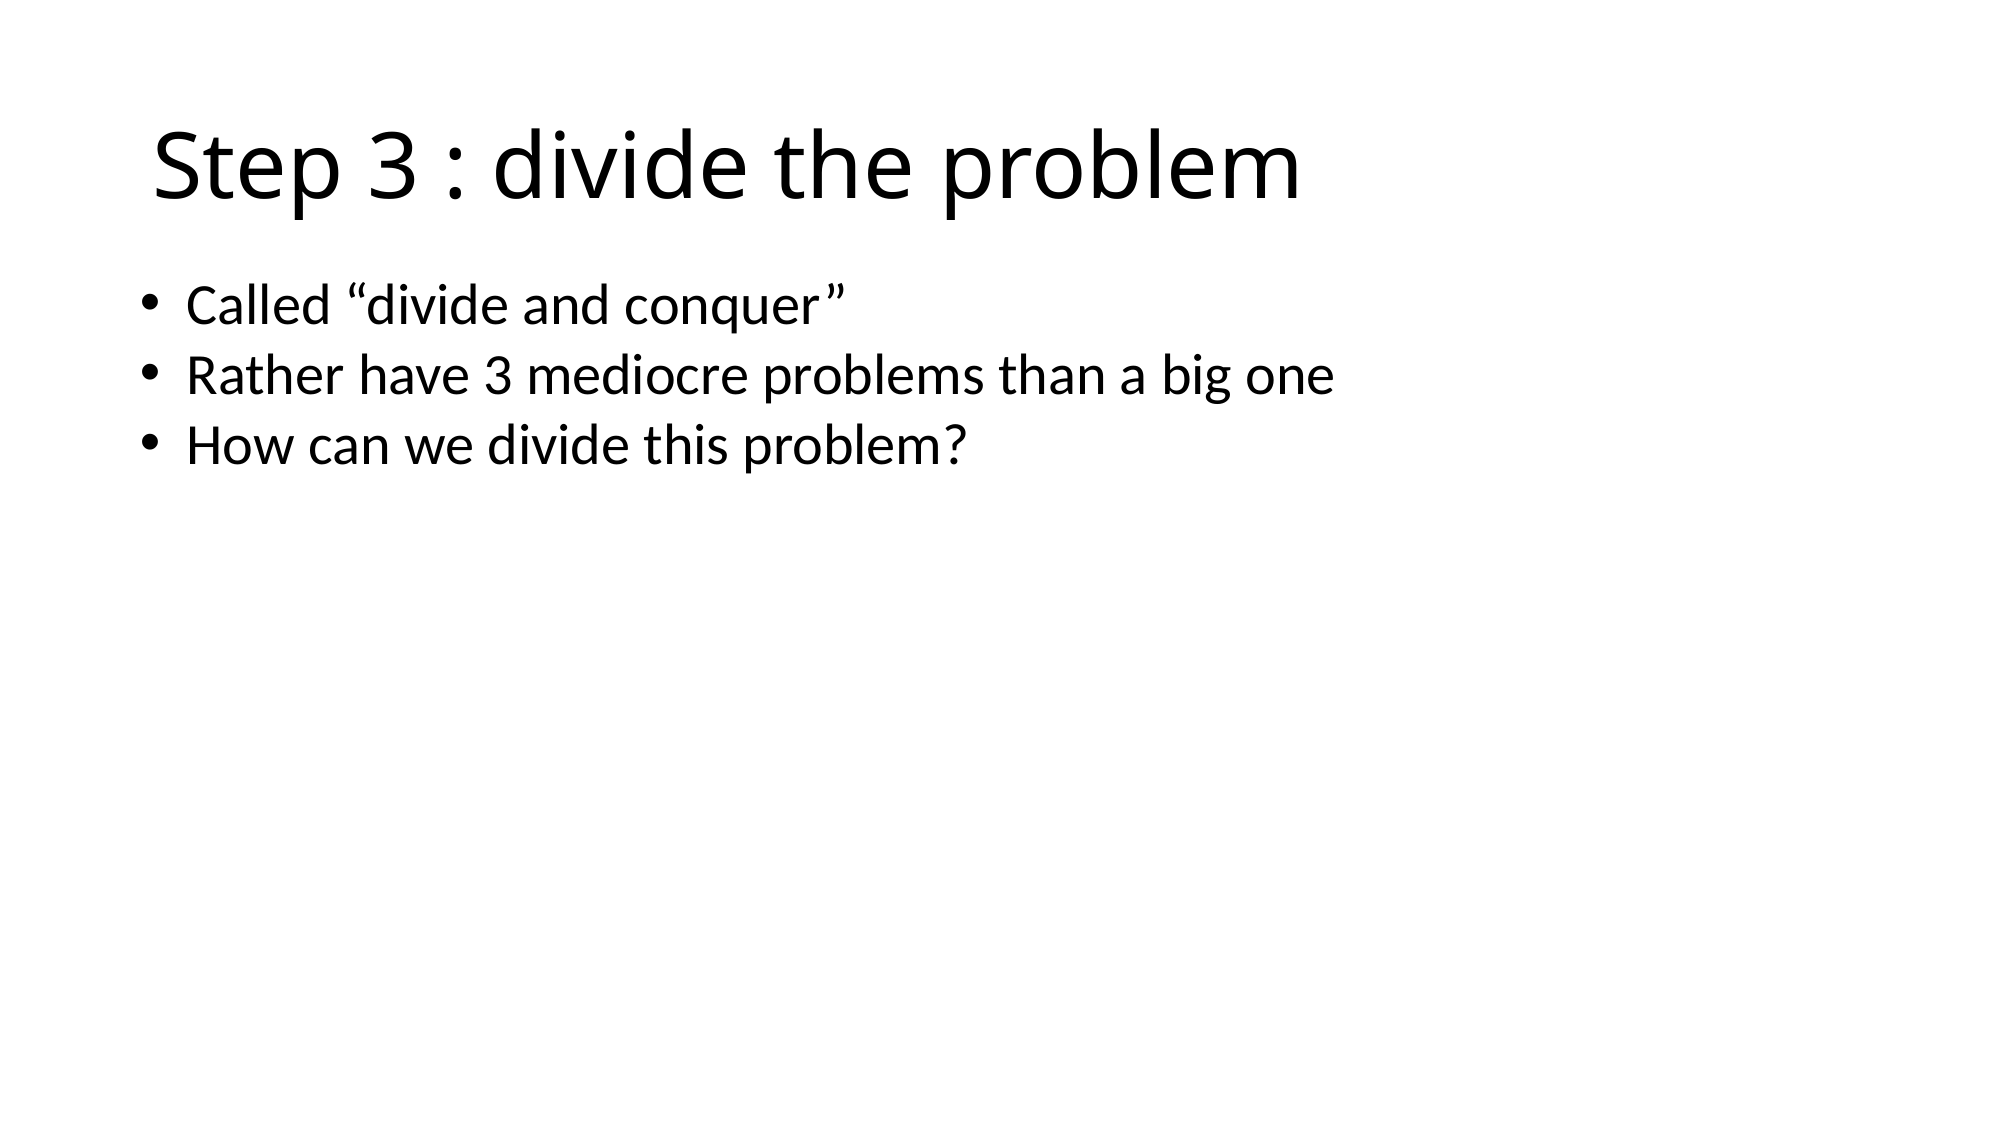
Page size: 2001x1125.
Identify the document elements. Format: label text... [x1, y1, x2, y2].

text_box Called “divide and conquer” Rather have 3 mediocre problems than a big one How can we divide this problem? [125, 258, 1352, 484]
title Step 3 : divide the problem [137, 59, 1863, 278]
